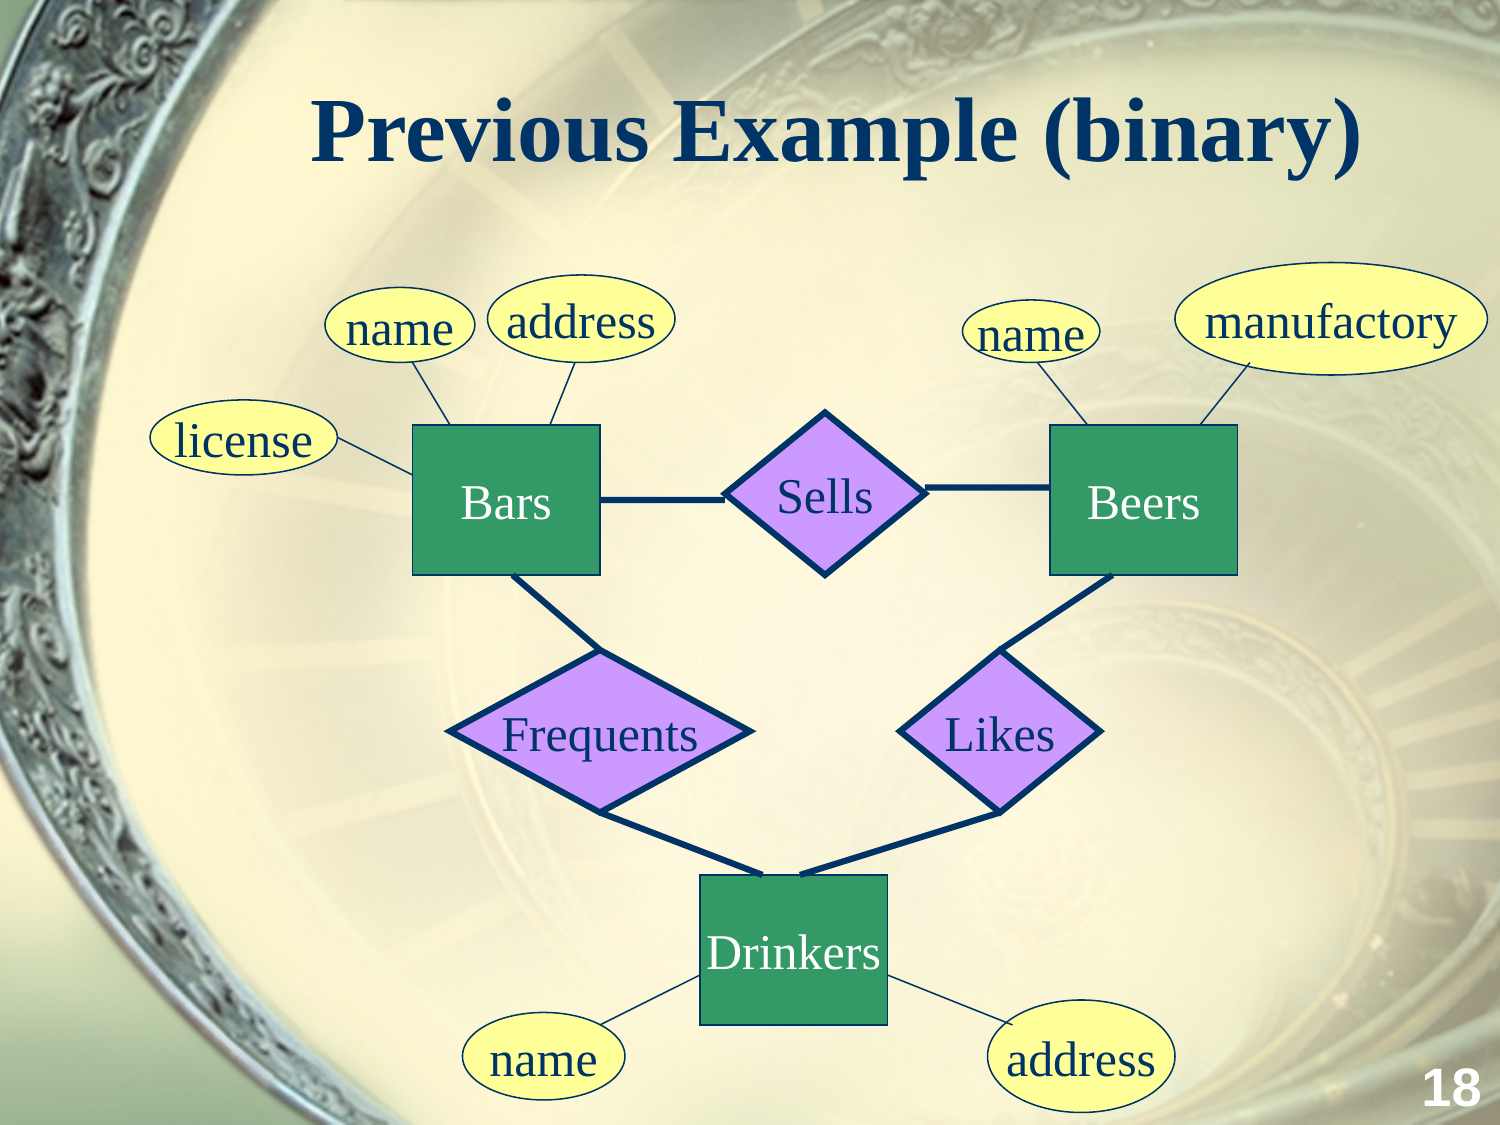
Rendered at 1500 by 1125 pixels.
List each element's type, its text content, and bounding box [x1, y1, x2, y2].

text_box Likes [900, 650, 1101, 813]
text_box Beers [1050, 424, 1238, 575]
text_box license [150, 399, 338, 475]
text_box address [487, 274, 676, 363]
text_box manufactory [1174, 262, 1488, 376]
text_box name [962, 299, 1100, 363]
slide_number 18 [1403, 1044, 1500, 1125]
text_box Frequents [449, 650, 750, 813]
text_box Sells [725, 412, 926, 575]
text_box Bars [412, 424, 600, 575]
text_box Drinkers [699, 874, 888, 1025]
picture [0, 0, 1500, 1125]
text_box name [324, 287, 475, 363]
text_box name [462, 1012, 625, 1100]
title Previous Example (binary) [237, 75, 1438, 213]
text_box address [987, 999, 1176, 1113]
